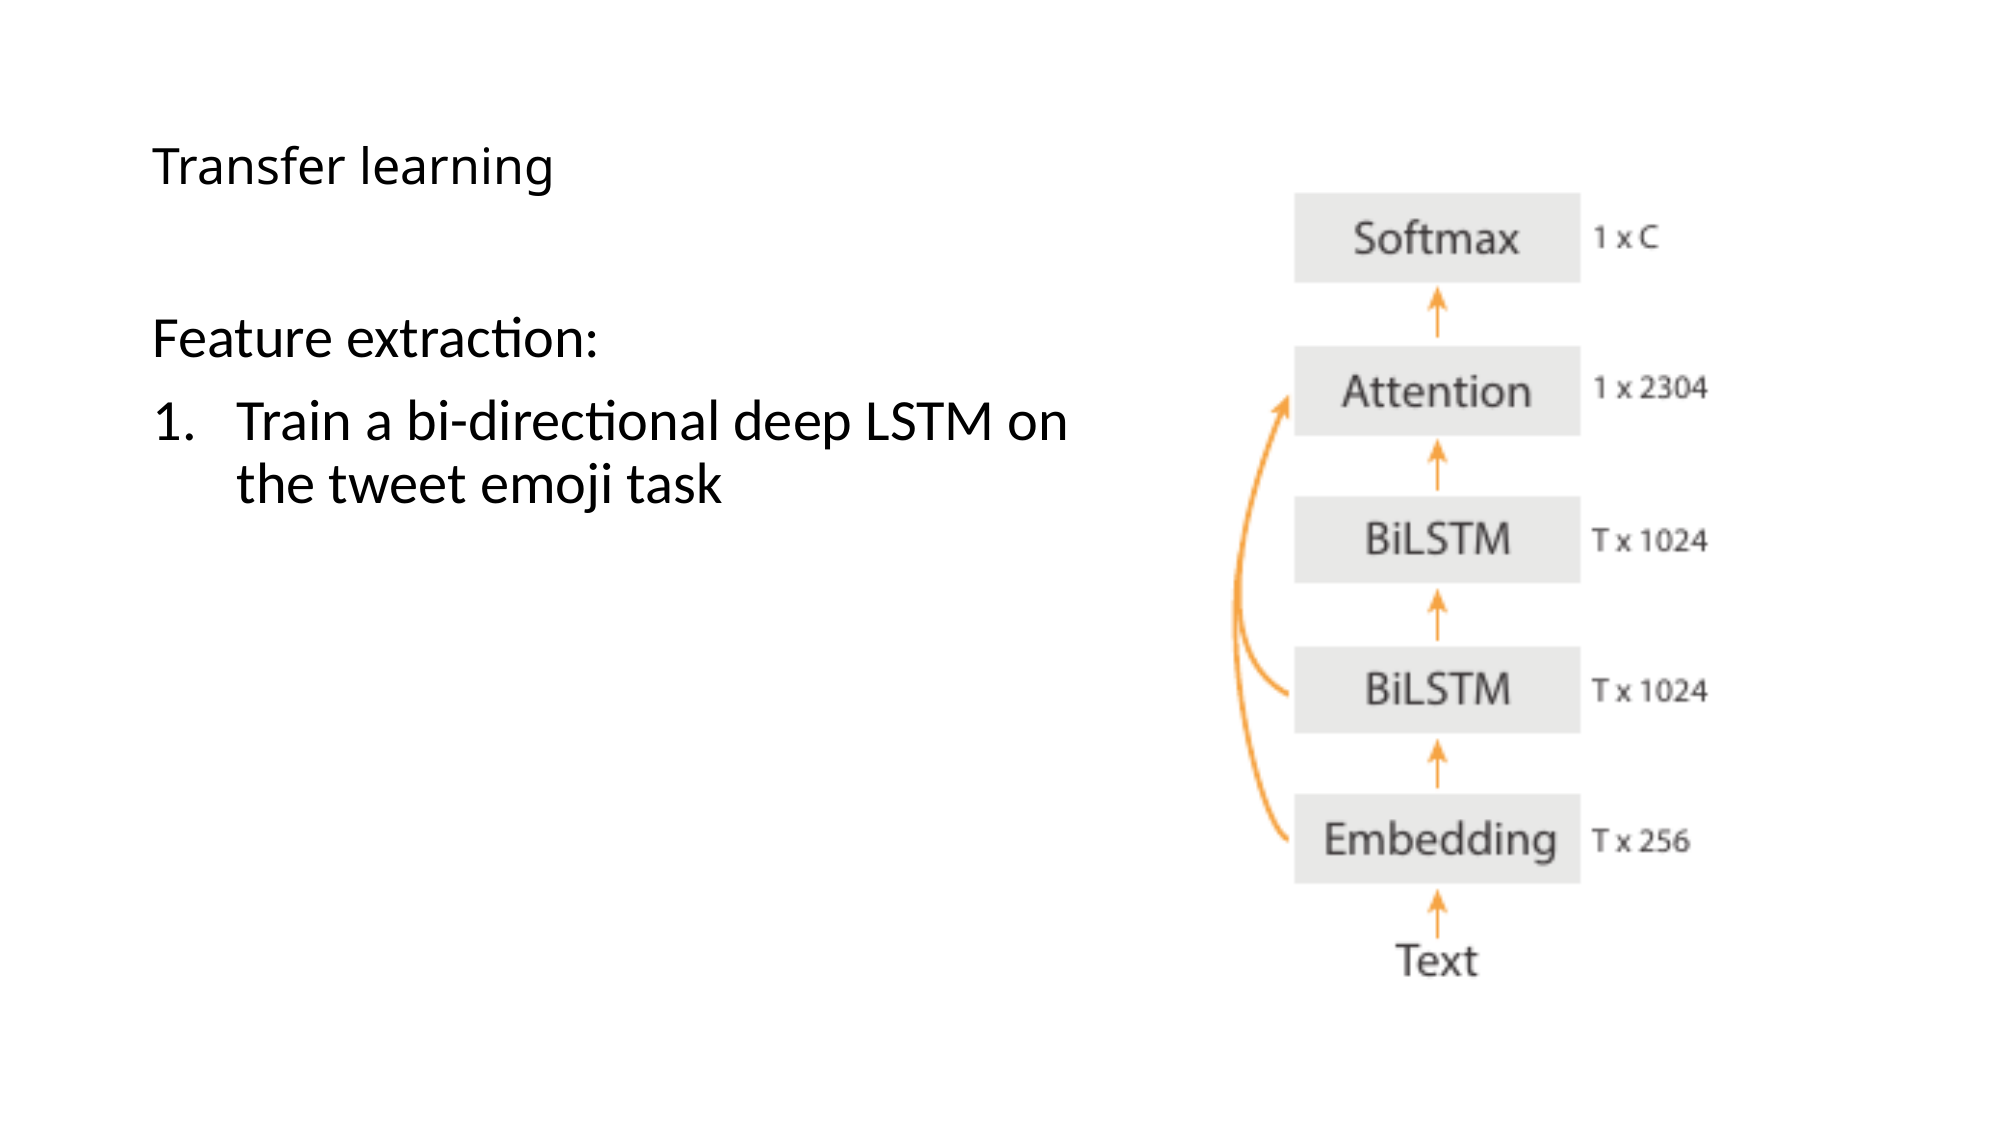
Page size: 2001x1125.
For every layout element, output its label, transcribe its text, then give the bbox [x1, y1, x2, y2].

list Feature extraction: Train a bi-directional deep LSTM on the tweet emoji task [137, 299, 1153, 1014]
picture [1153, 142, 1772, 1026]
title Transfer learning [137, 59, 1863, 278]
